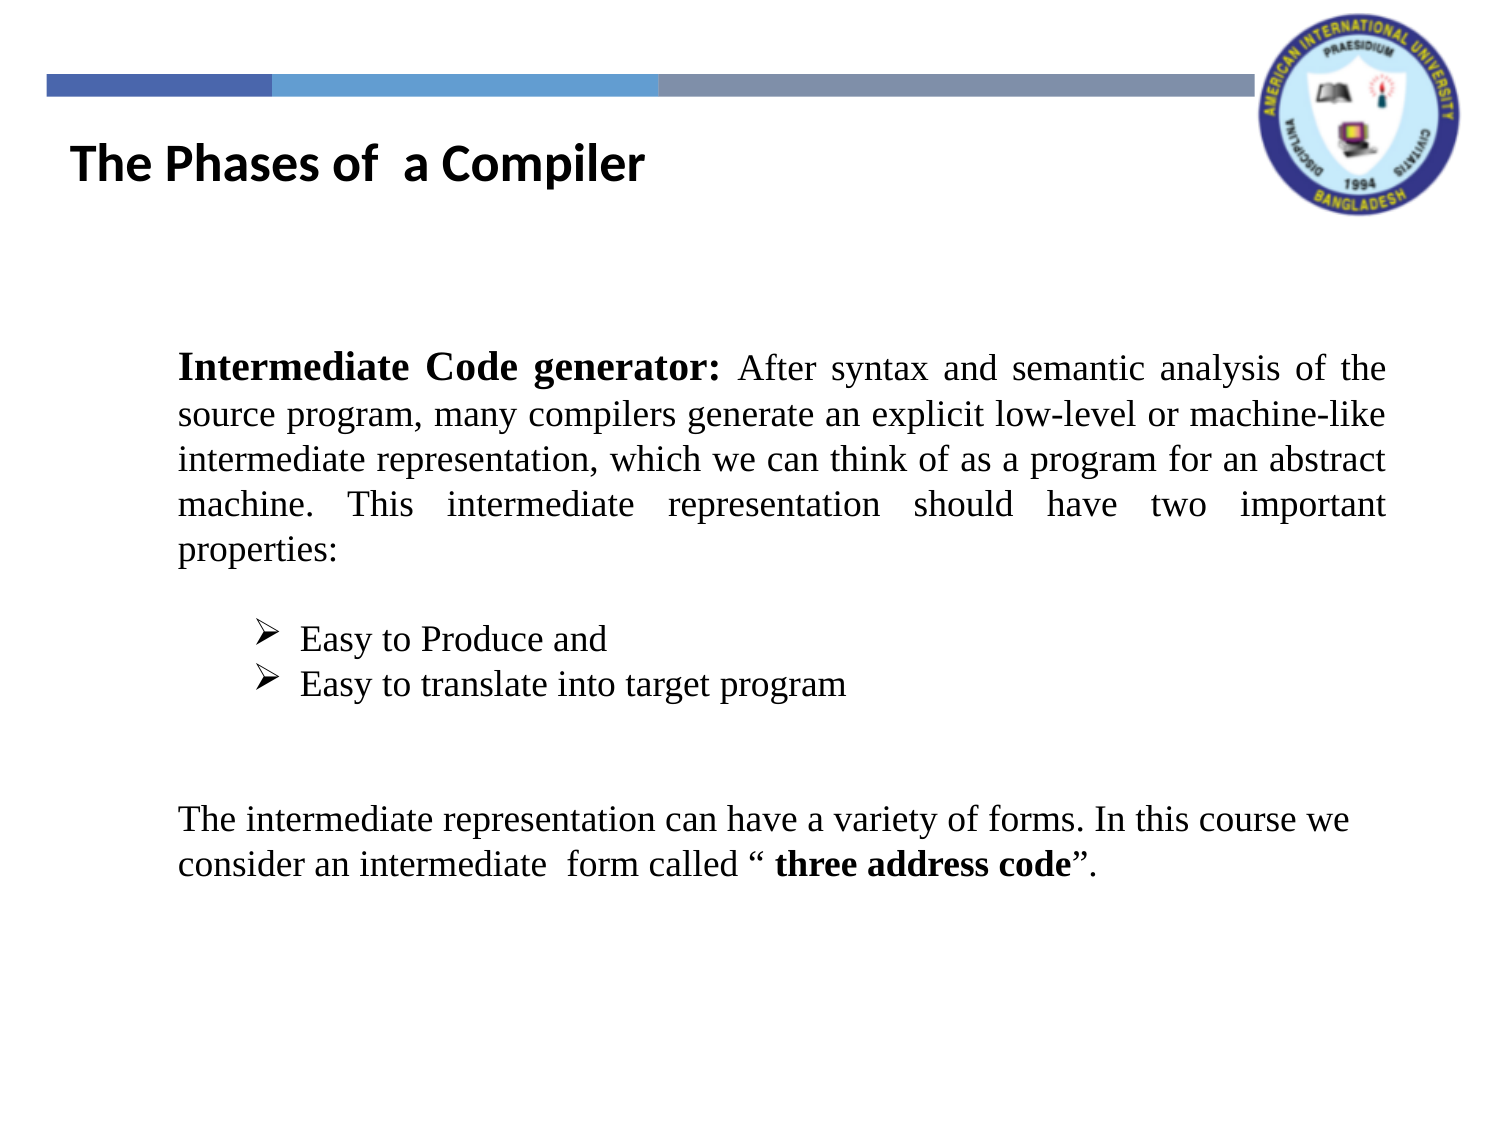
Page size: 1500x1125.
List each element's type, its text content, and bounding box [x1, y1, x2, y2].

picture [1254, 9, 1465, 221]
text_box Intermediate Code generator: After syntax and semantic analysis of the source program, many compilers generate an explicit low-level or machine-like intermediate representation, which we can think of as a program for an abstract machine. This intermediate representation should have two important properties: Easy to Produce and Easy to translate into target program The intermediate representation can have a variety of forms. In this course we consider an intermediate form called “ three address code”. [163, 281, 1403, 1072]
text_box The Phases of a Compiler [55, 119, 1129, 201]
